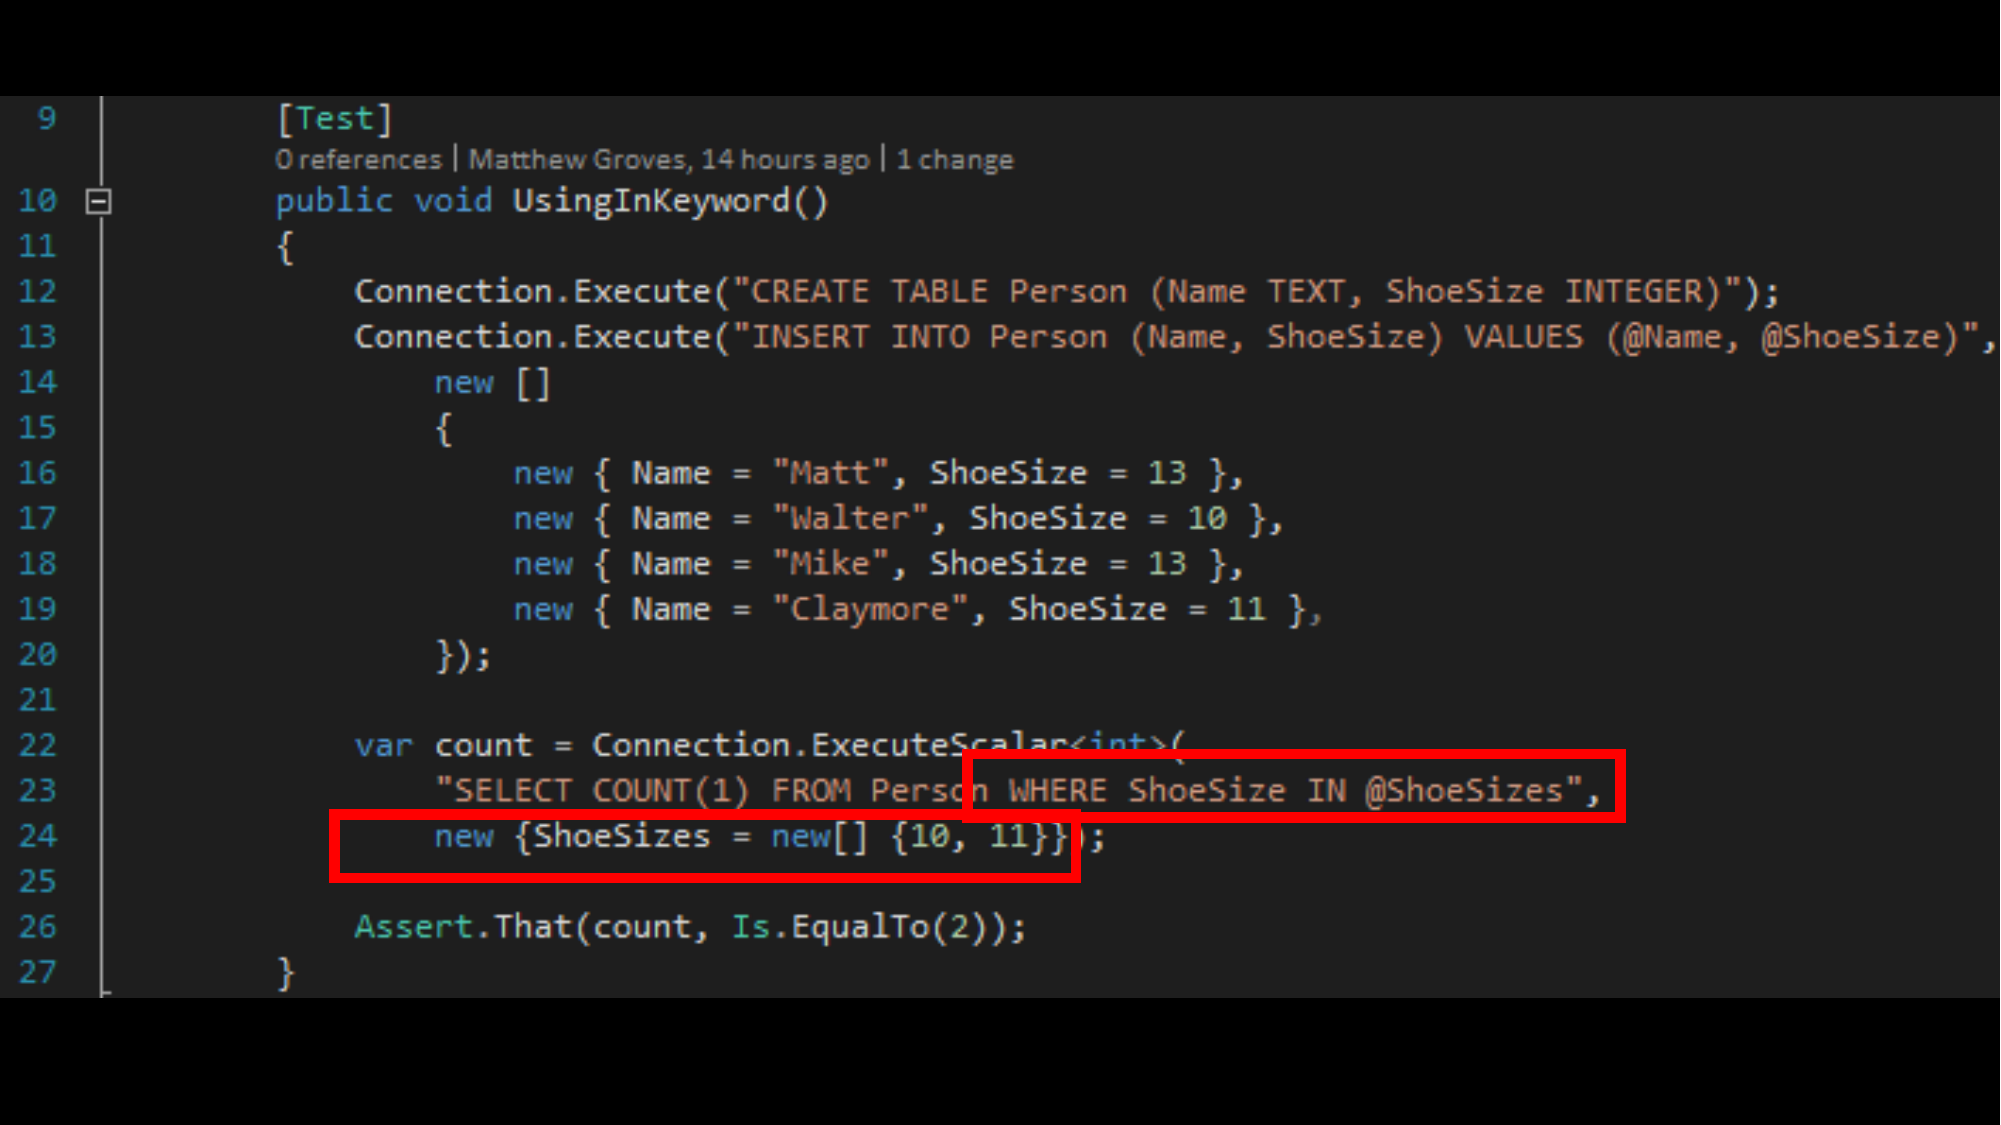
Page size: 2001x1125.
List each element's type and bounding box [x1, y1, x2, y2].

picture [0, 96, 2000, 998]
